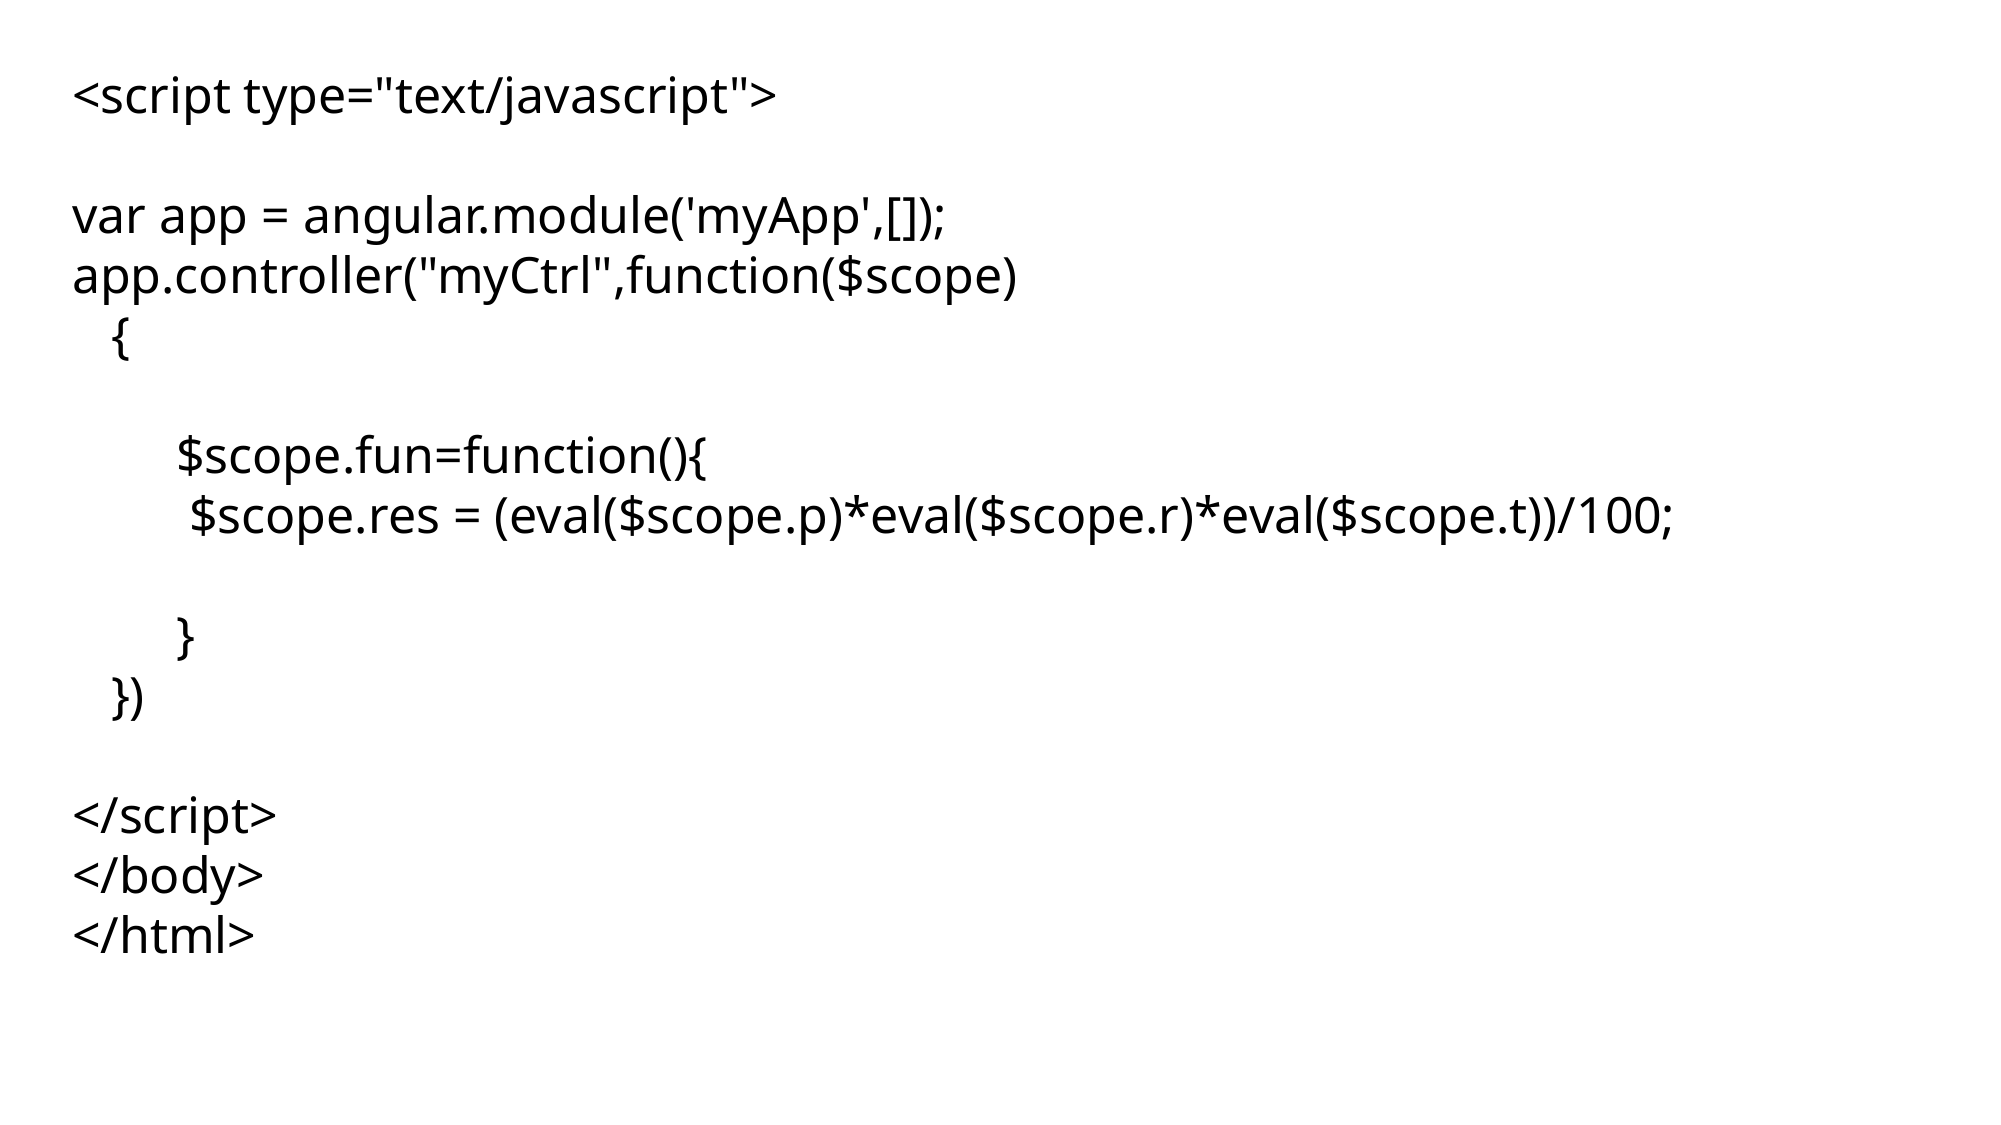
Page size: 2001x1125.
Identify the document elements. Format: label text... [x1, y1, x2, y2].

text_box <script type="text/javascript"> var app = angular.module('myApp',[]); app.controller("myCtrl",function($scope) { $scope.fun=function(){ $scope.res = (eval($scope.p)*eval($scope.r)*eval($scope.t))/100; } }) </script> </body> </html> [57, 56, 1912, 972]
